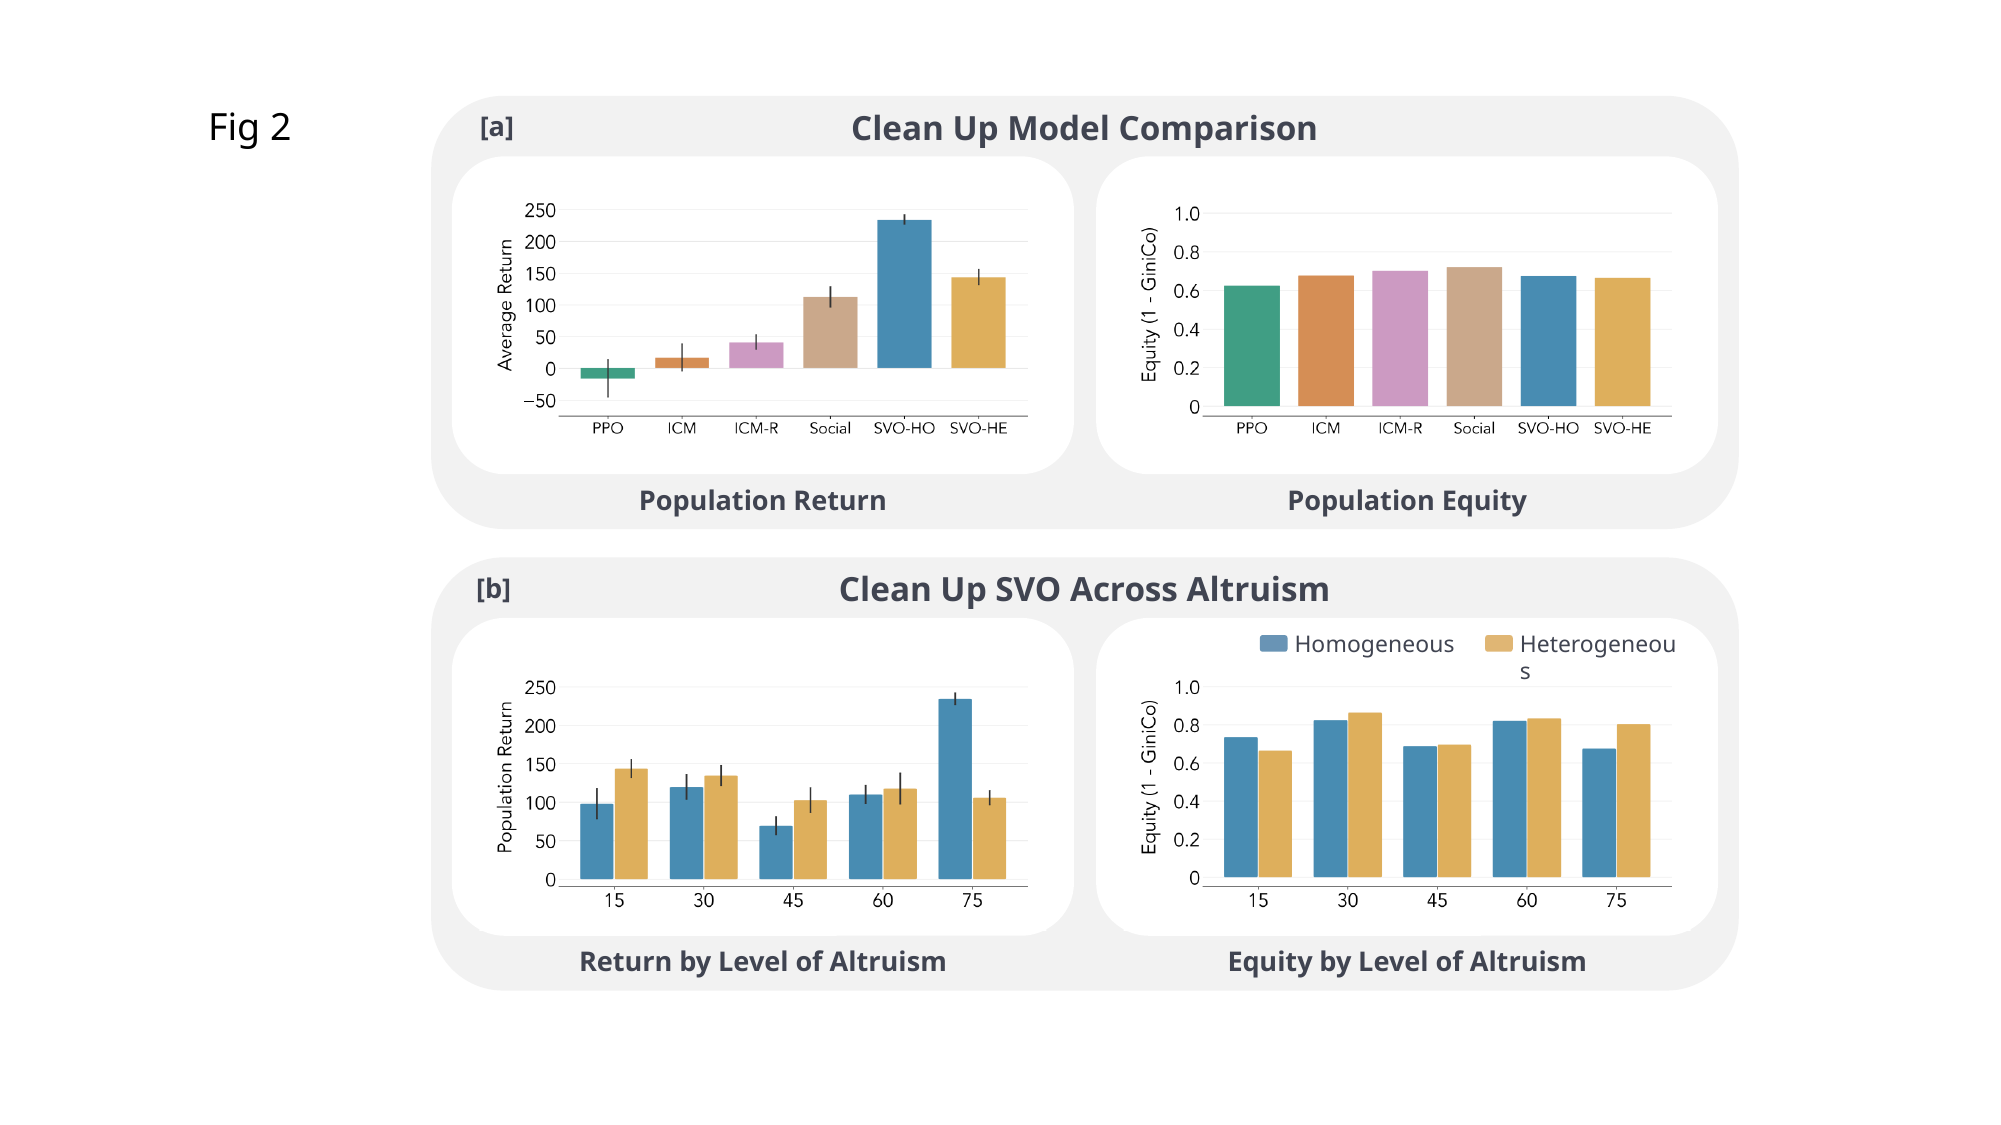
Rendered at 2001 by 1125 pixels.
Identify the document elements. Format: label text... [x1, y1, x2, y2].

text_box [431, 95, 1741, 992]
text_box Fig 2 [193, 95, 307, 156]
